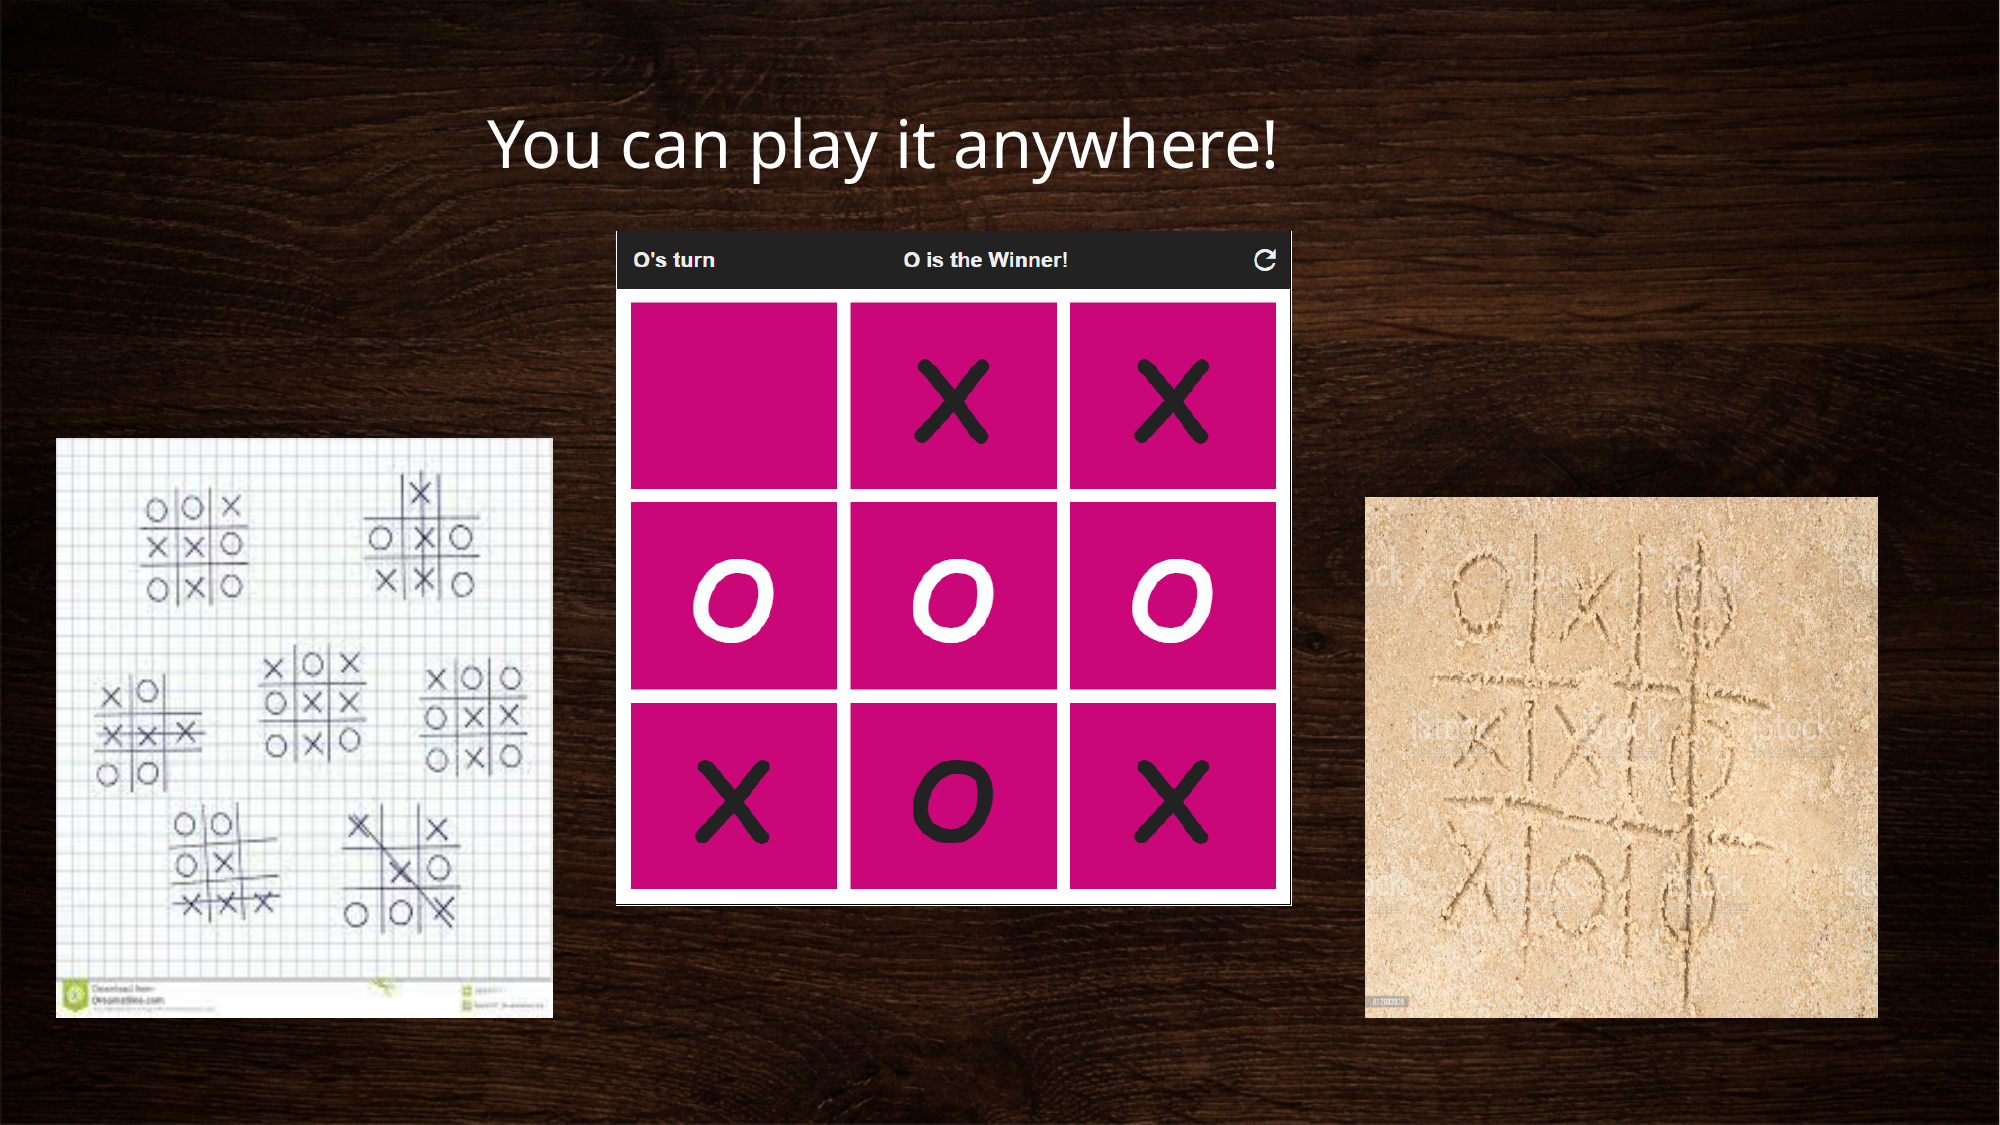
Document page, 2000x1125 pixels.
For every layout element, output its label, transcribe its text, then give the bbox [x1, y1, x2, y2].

text_box You can play it anywhere! [472, 94, 1449, 189]
picture [0, 0, 2000, 1125]
